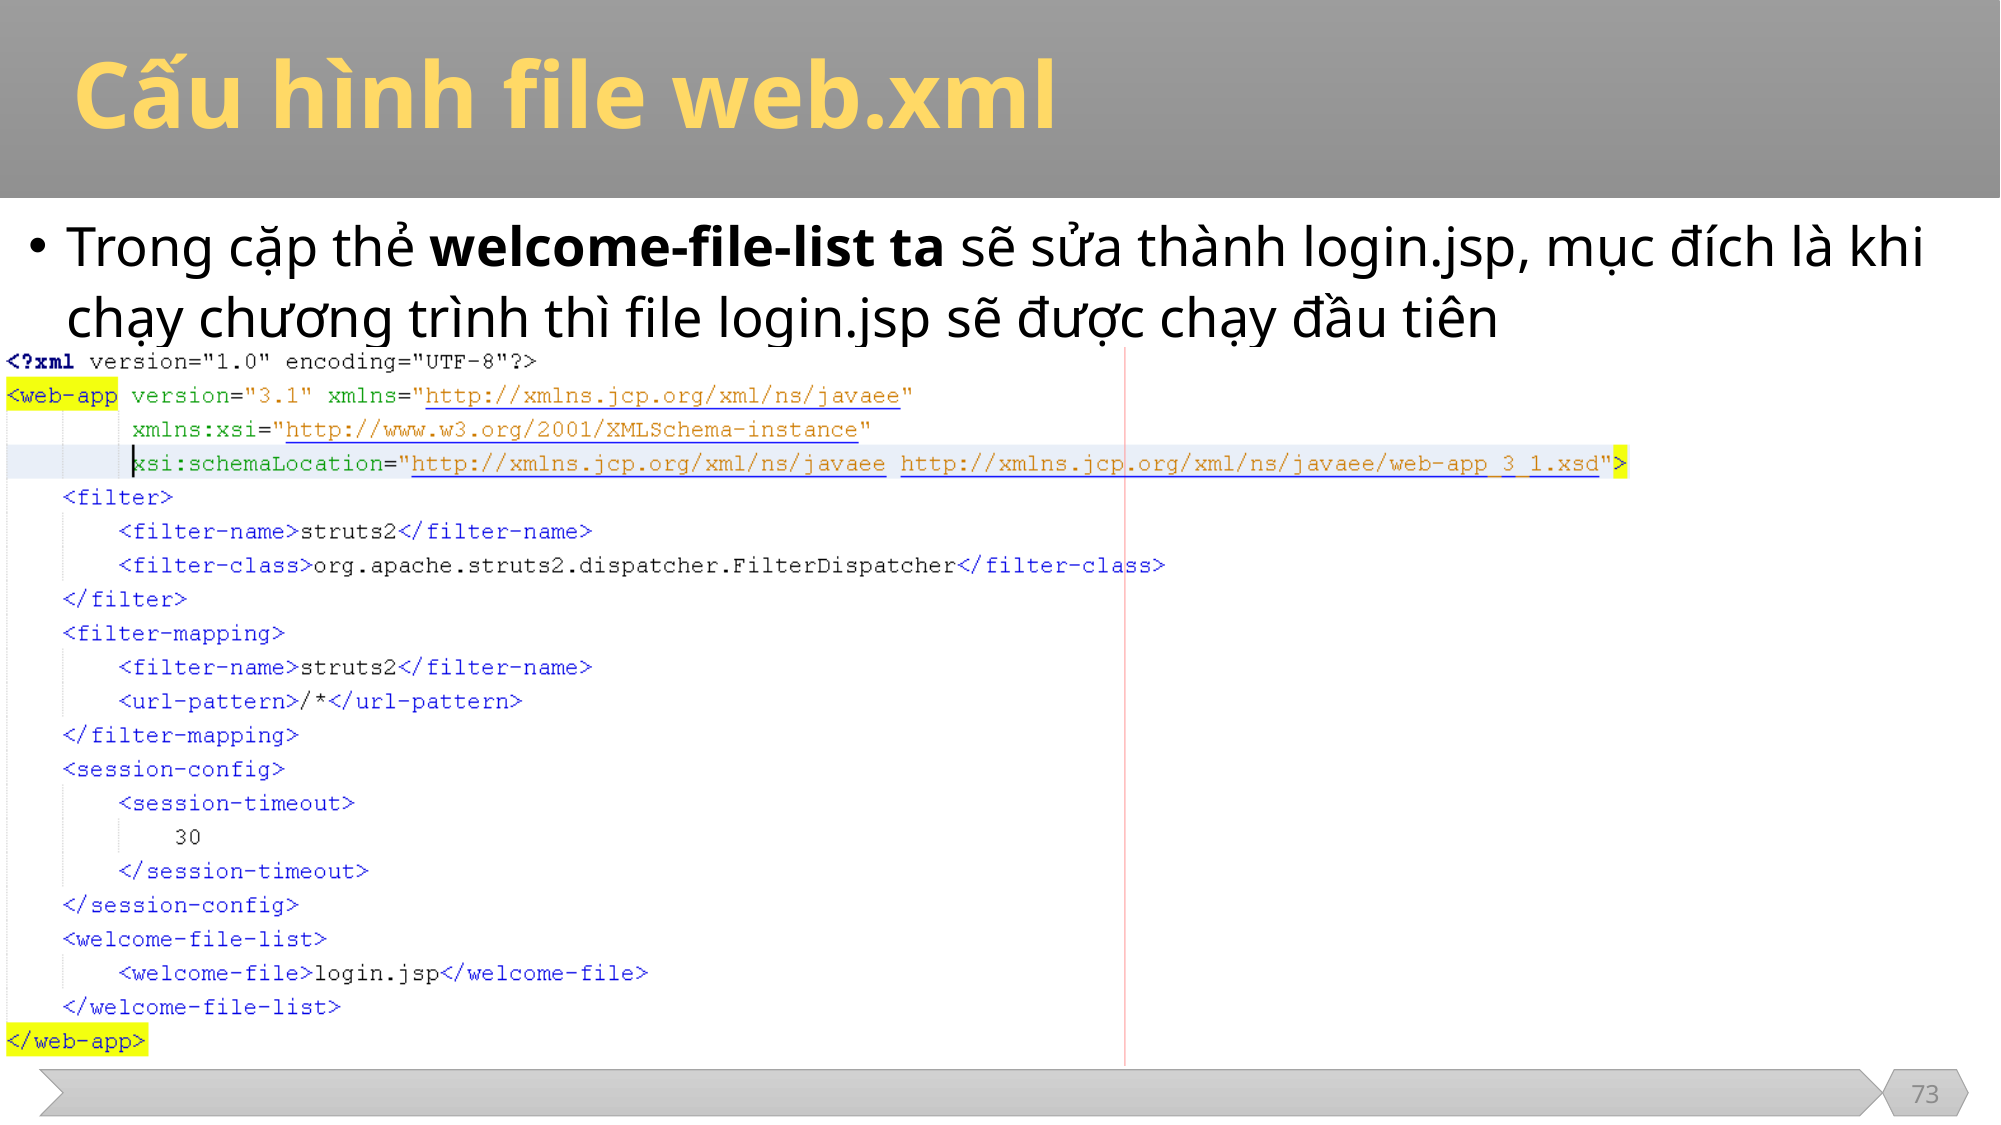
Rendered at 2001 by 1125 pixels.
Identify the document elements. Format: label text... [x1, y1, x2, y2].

slide_number 73 [1882, 1065, 1969, 1125]
picture [0, 347, 1630, 1066]
list Trong cặp thẻ welcome-file-list ta sẽ sửa thành login.jsp, mục đích là khi chạy chương trình thì file login.jsp sẽ được chạy đầu tiên [13, 198, 2000, 1066]
title Cấu hình file web.xml [56, 0, 1969, 198]
